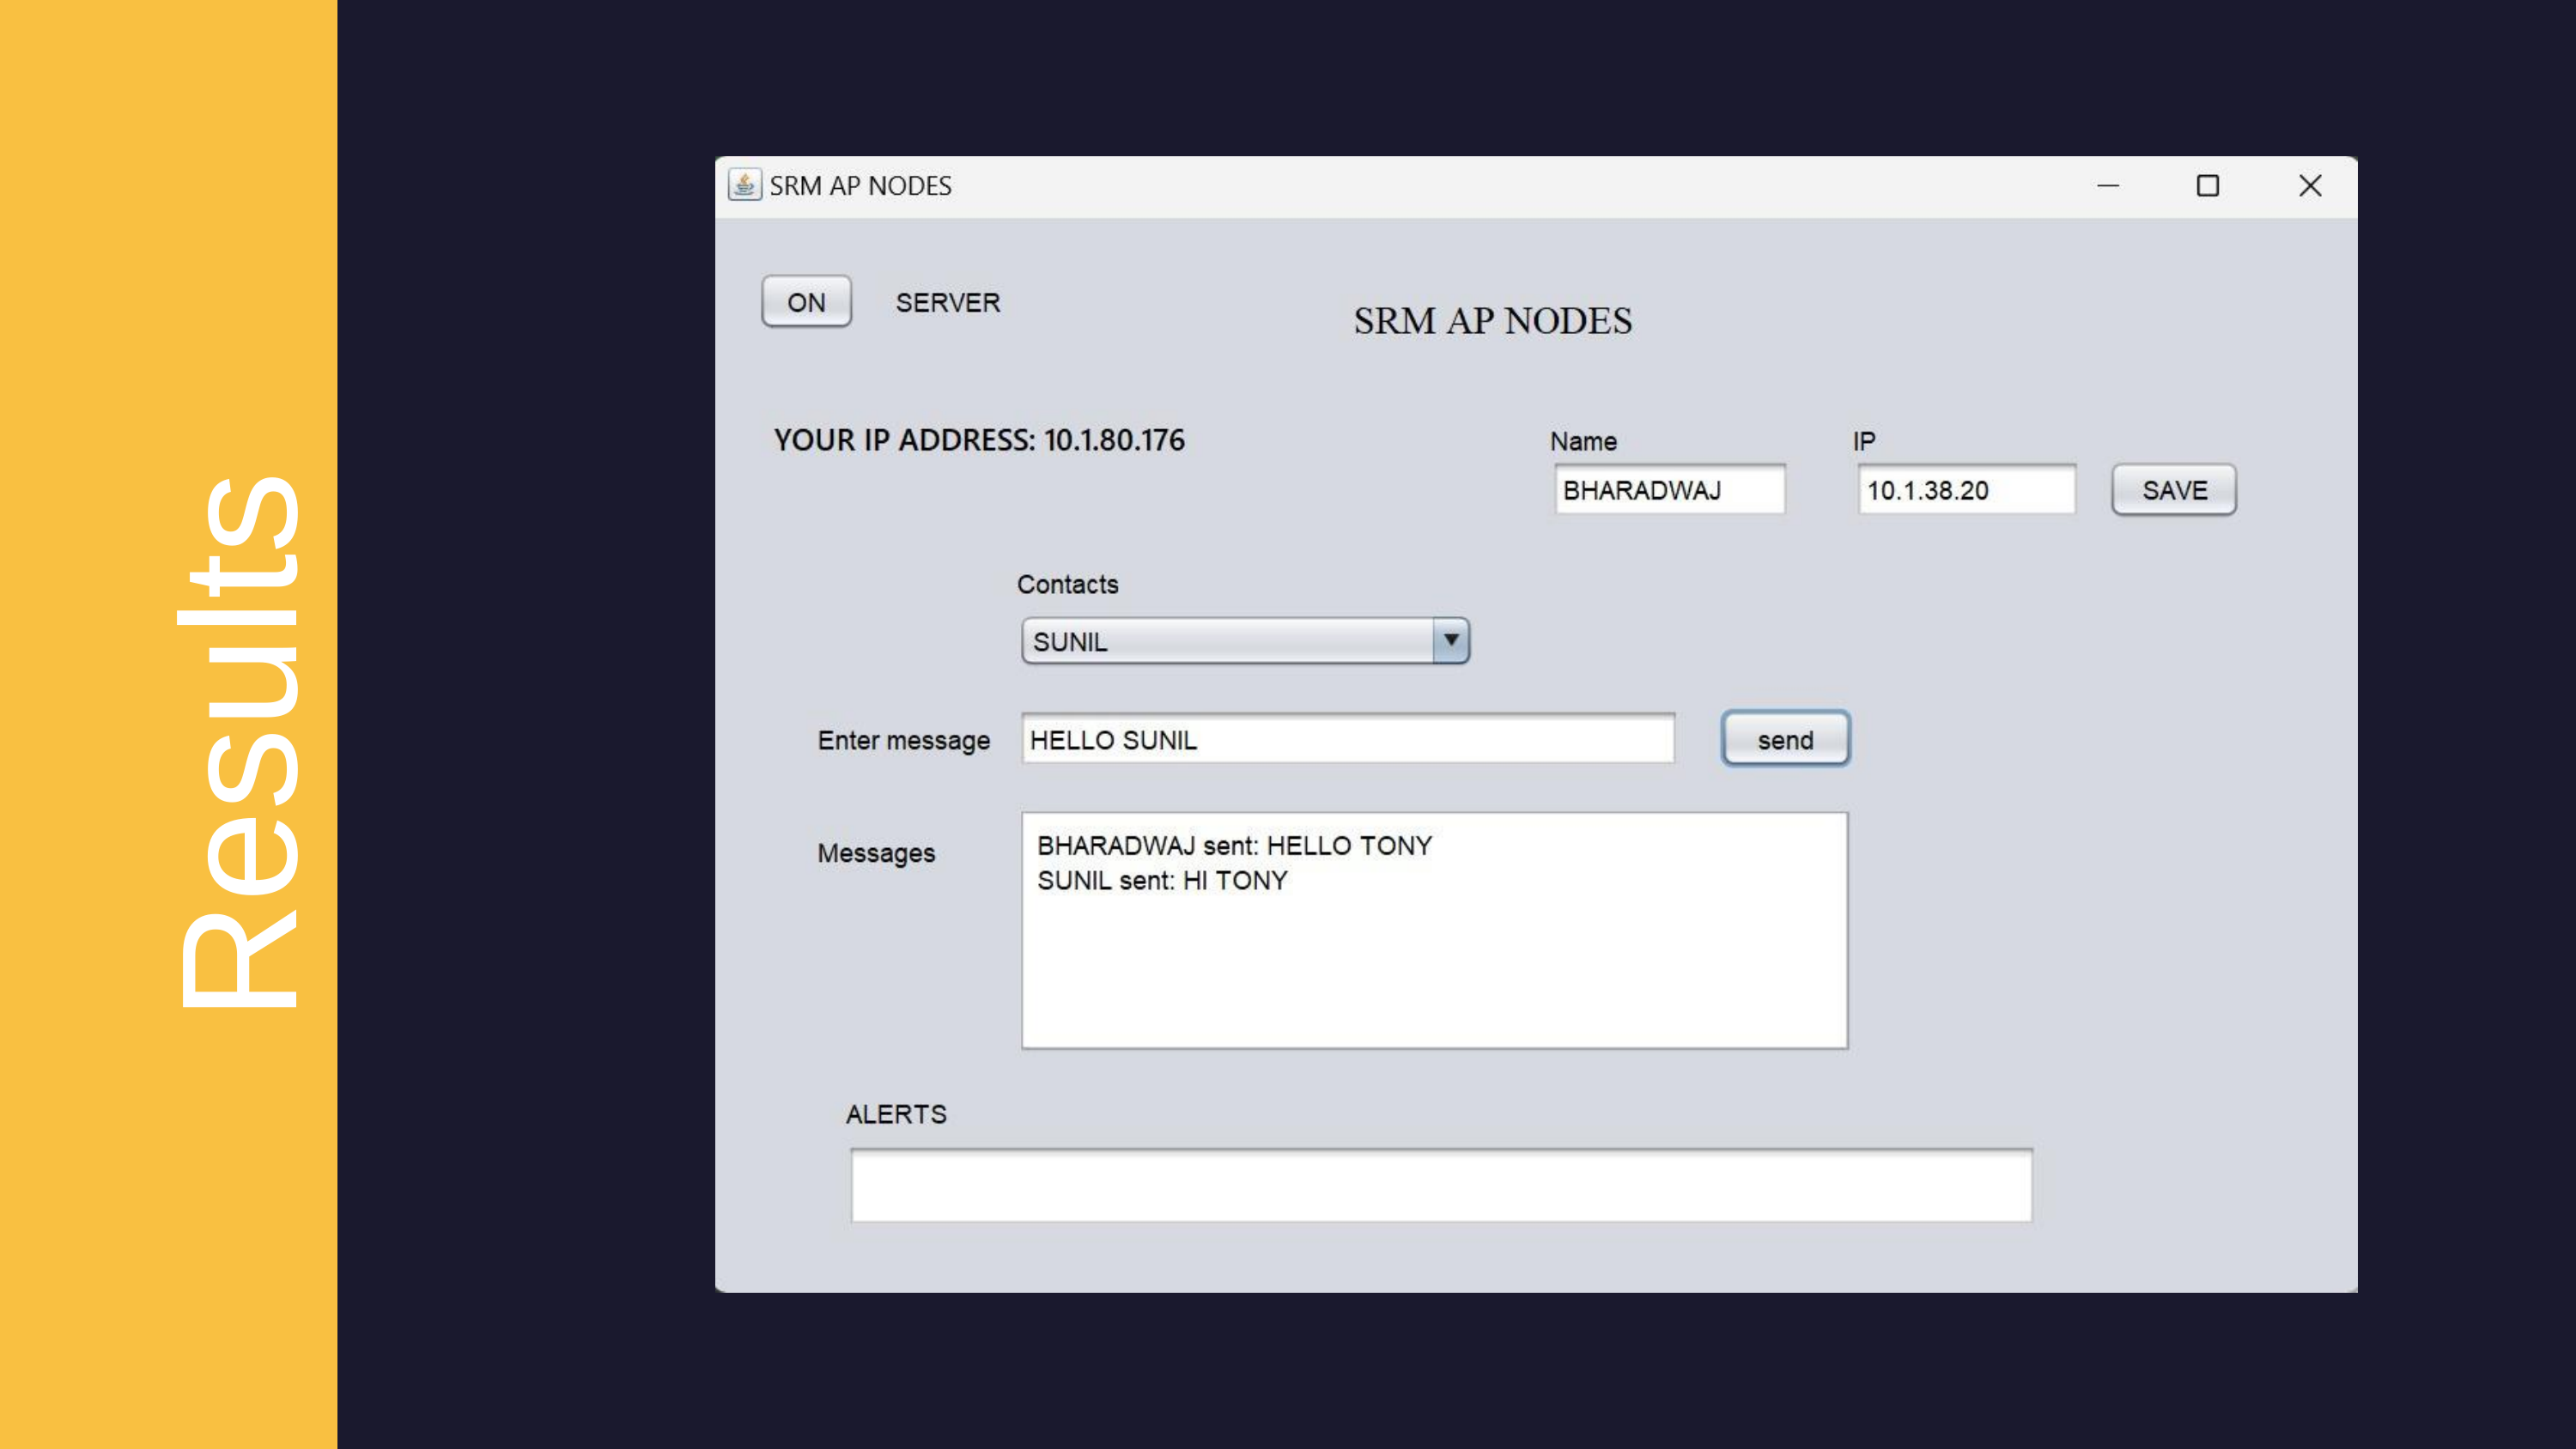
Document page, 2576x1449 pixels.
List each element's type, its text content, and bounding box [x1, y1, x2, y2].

text_box [0, 0, 338, 1449]
picture [715, 156, 2358, 1293]
text_box Results [53, 450, 331, 1043]
